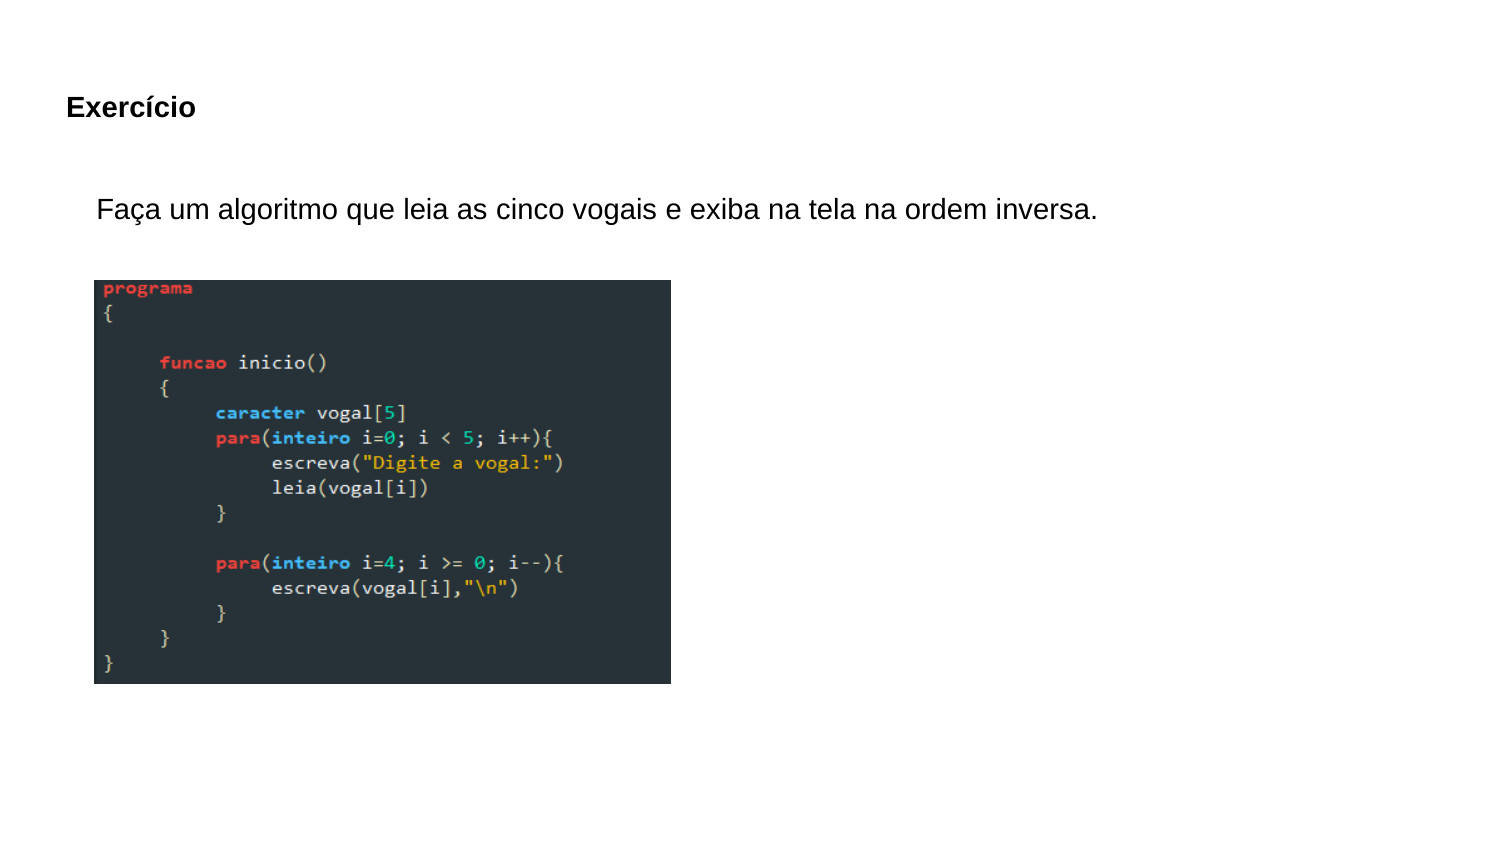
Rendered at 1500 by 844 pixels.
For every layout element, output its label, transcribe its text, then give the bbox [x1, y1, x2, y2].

text_box Faça um algoritmo que leia as cinco vogais e exiba na tela na ordem inversa. [81, 182, 1152, 233]
picture [94, 279, 672, 685]
title Exercício [51, 72, 1449, 167]
